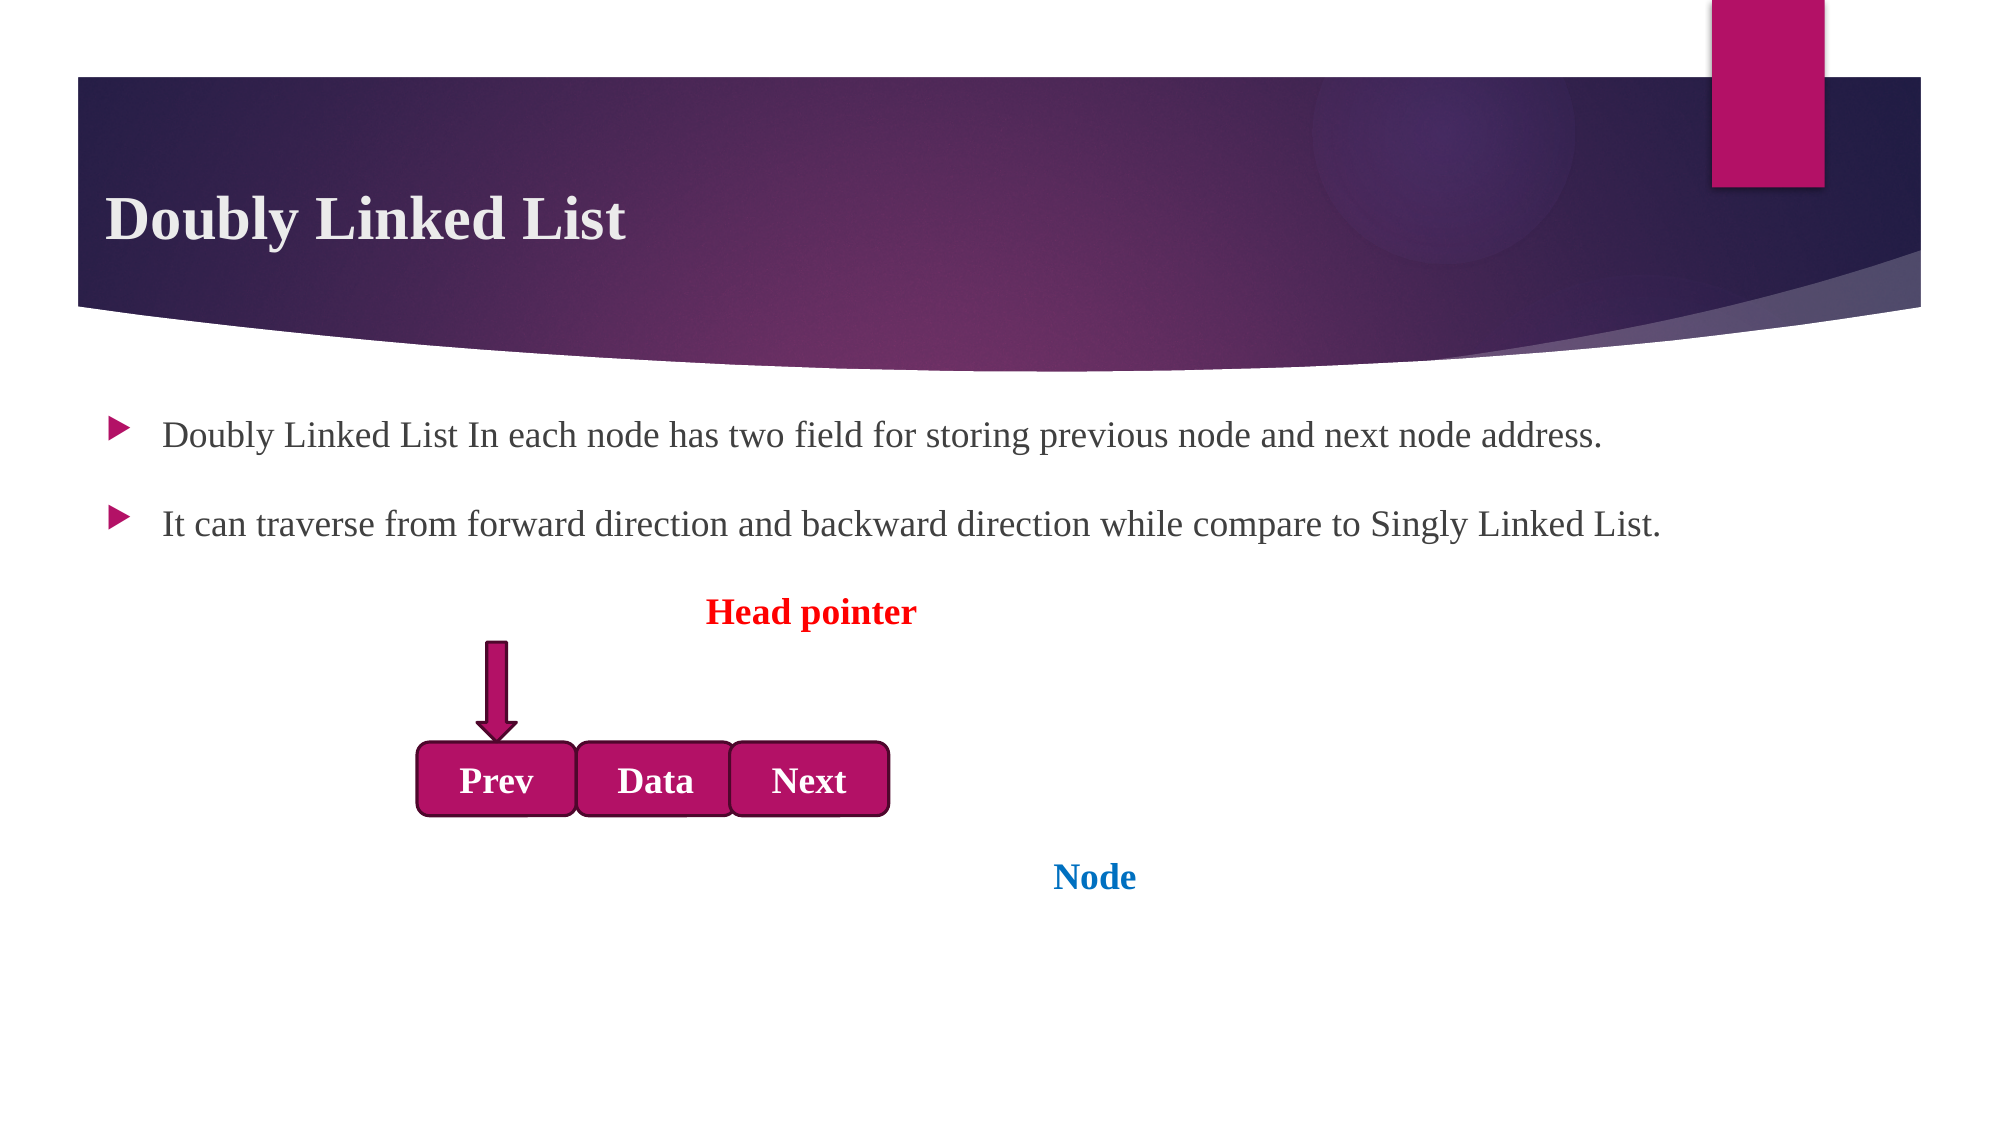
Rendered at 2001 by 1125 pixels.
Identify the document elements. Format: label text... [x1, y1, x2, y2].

list Doubly Linked List In each node has two field for storing previous node and next node address. It can traverse from forward direction and backward direction while compare to Singly Linked List. Head pointer Node [90, 380, 1925, 1048]
title Doubly Linked List [90, 156, 1528, 273]
text_box [475, 640, 518, 744]
text_box Next [728, 740, 891, 818]
text_box Prev [415, 740, 576, 818]
text_box Data [574, 740, 732, 818]
